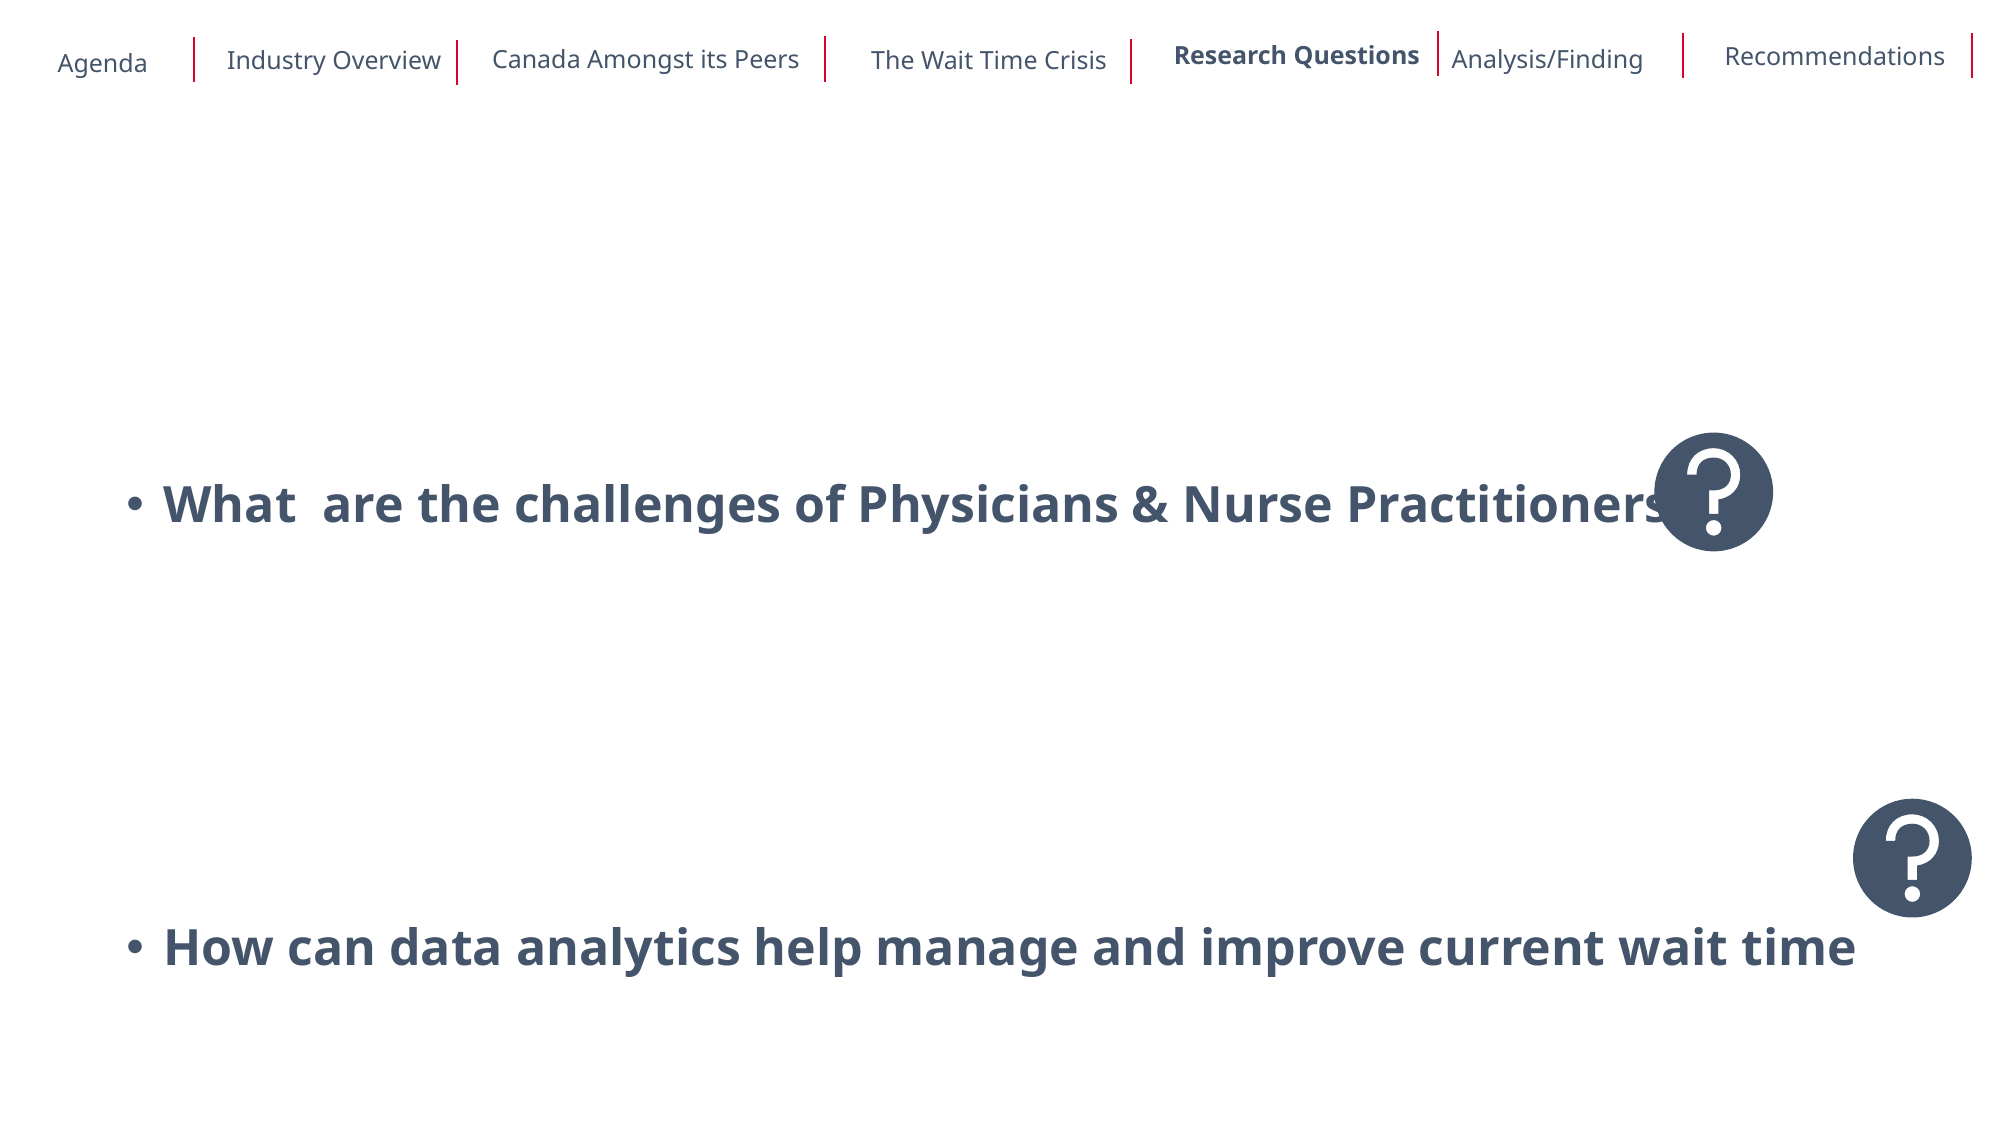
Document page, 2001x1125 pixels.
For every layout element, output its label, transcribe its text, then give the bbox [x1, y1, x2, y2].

text_box [1654, 432, 1774, 552]
list What are the challenges of Physicians & Nurse Practitioners How can data analytics help manage and improve current wait time [36, 326, 1915, 968]
text_box [1853, 798, 1972, 918]
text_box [15, 30, 1973, 86]
